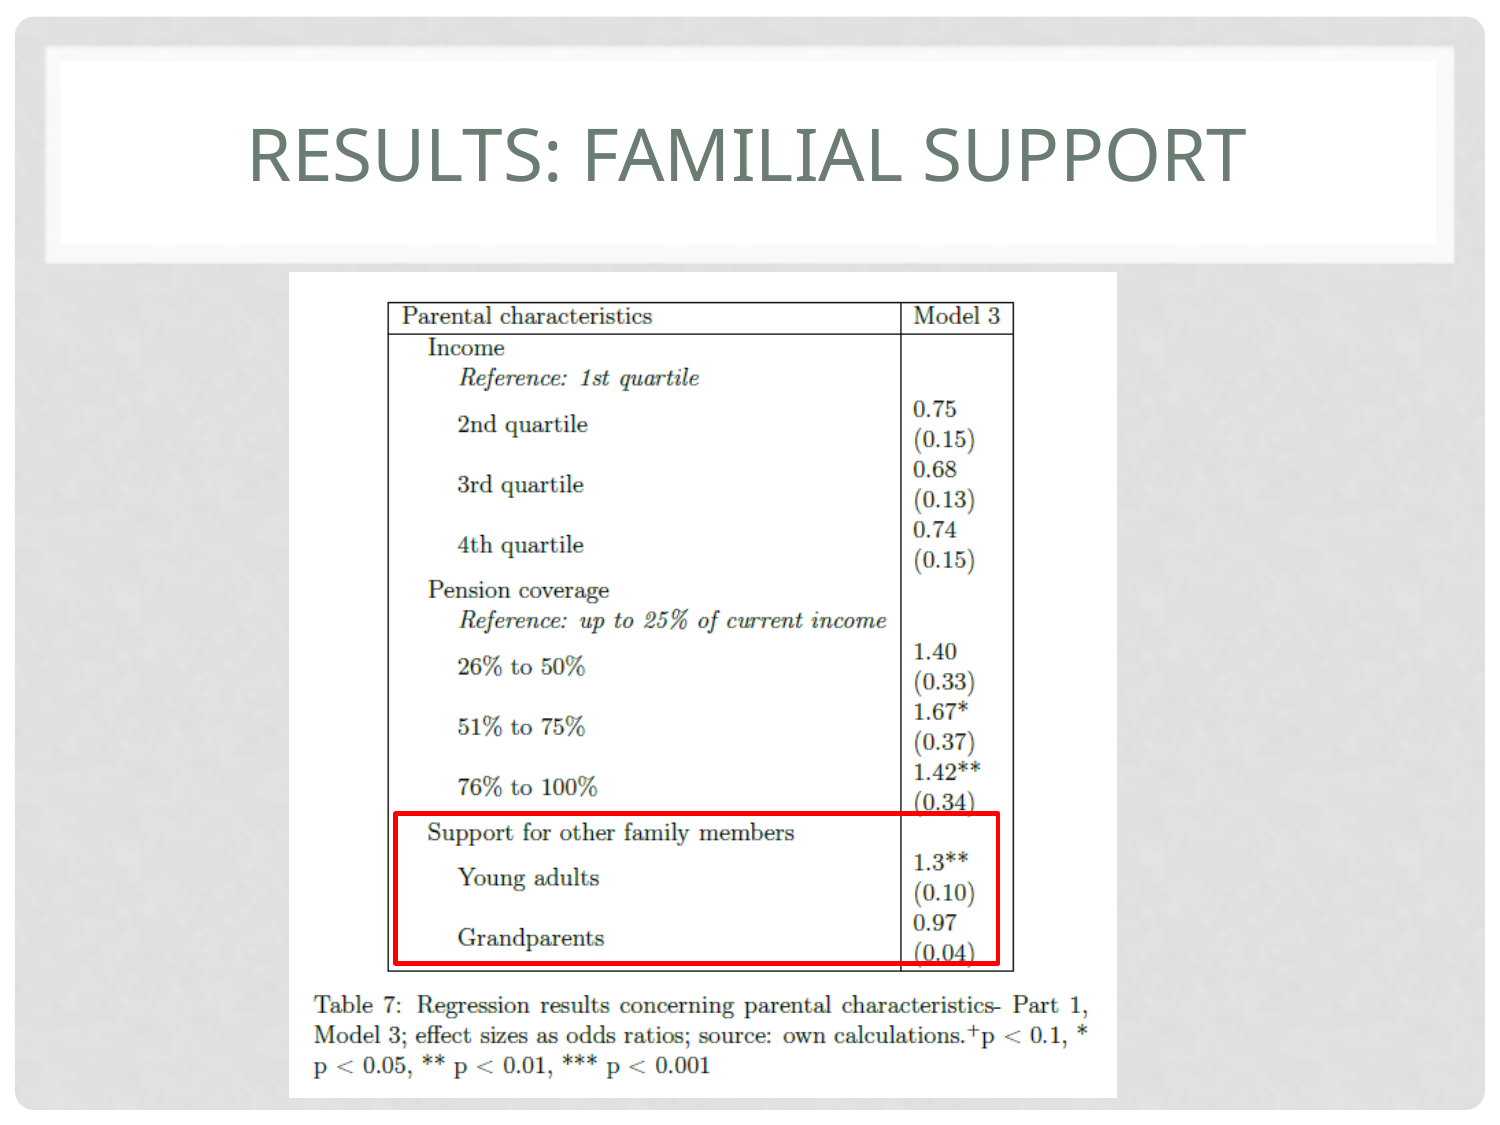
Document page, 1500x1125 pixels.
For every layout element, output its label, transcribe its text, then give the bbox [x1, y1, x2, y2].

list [288, 271, 1117, 1098]
title Results: Familial Support [69, 66, 1425, 238]
